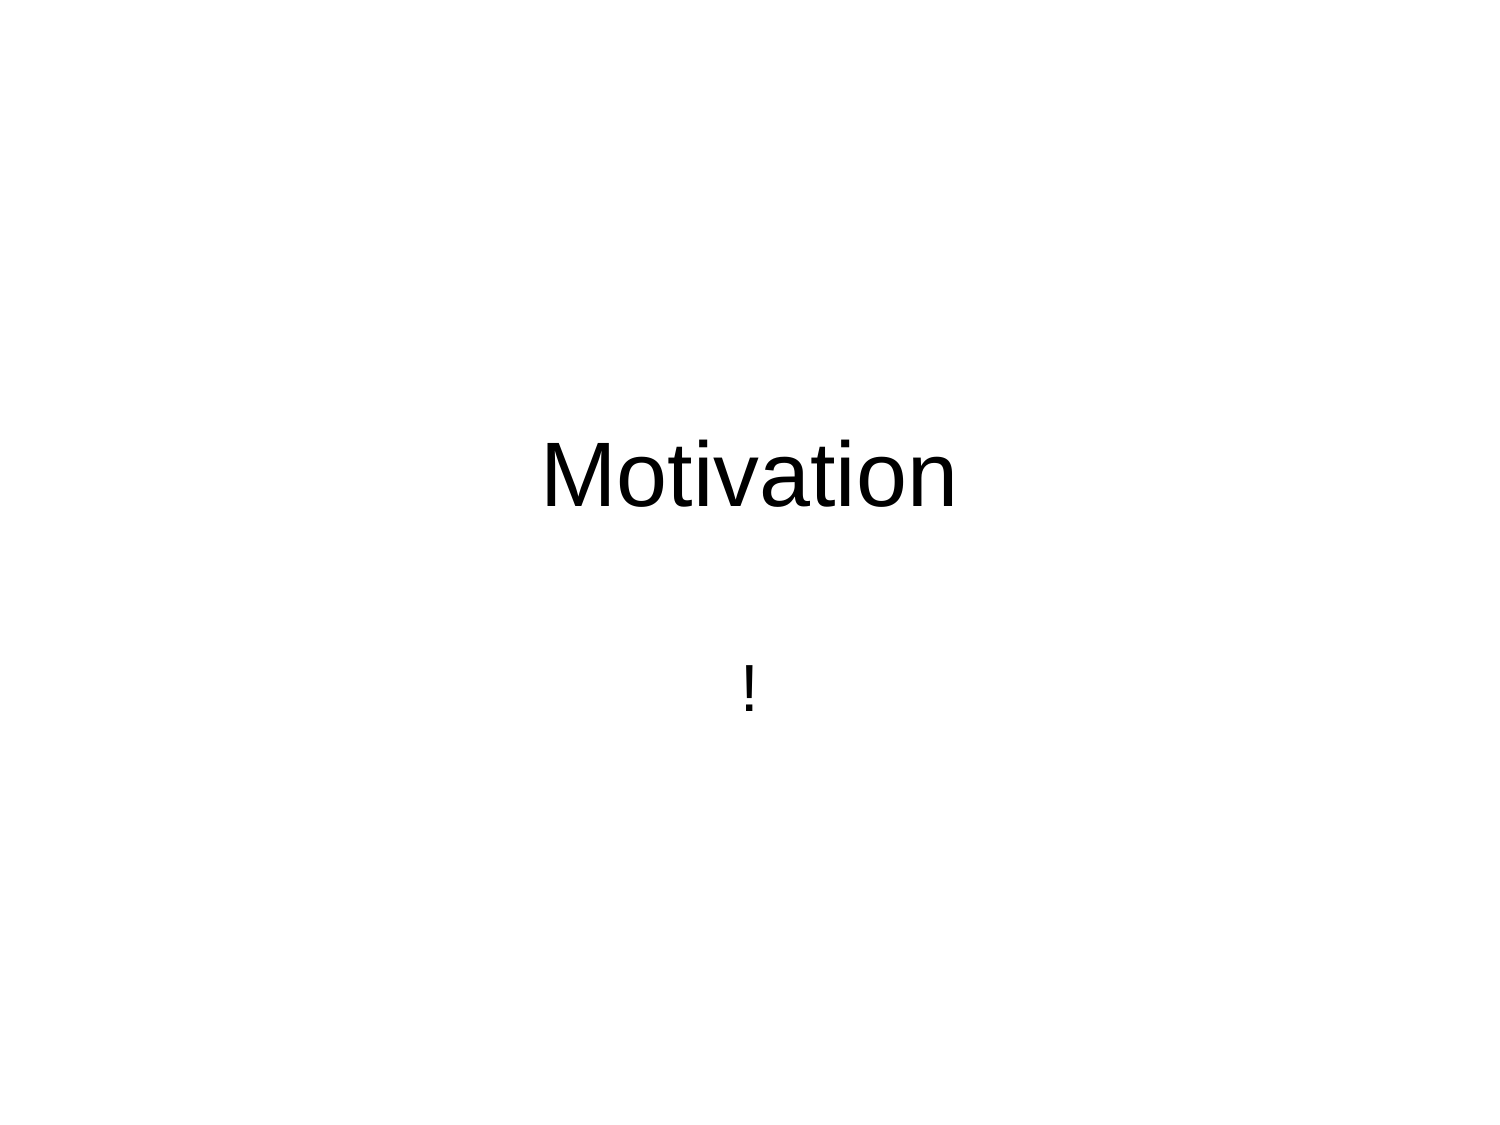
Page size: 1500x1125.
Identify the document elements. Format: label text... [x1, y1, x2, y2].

title Motivation [112, 349, 1388, 591]
subtitle ! [225, 637, 1275, 925]
